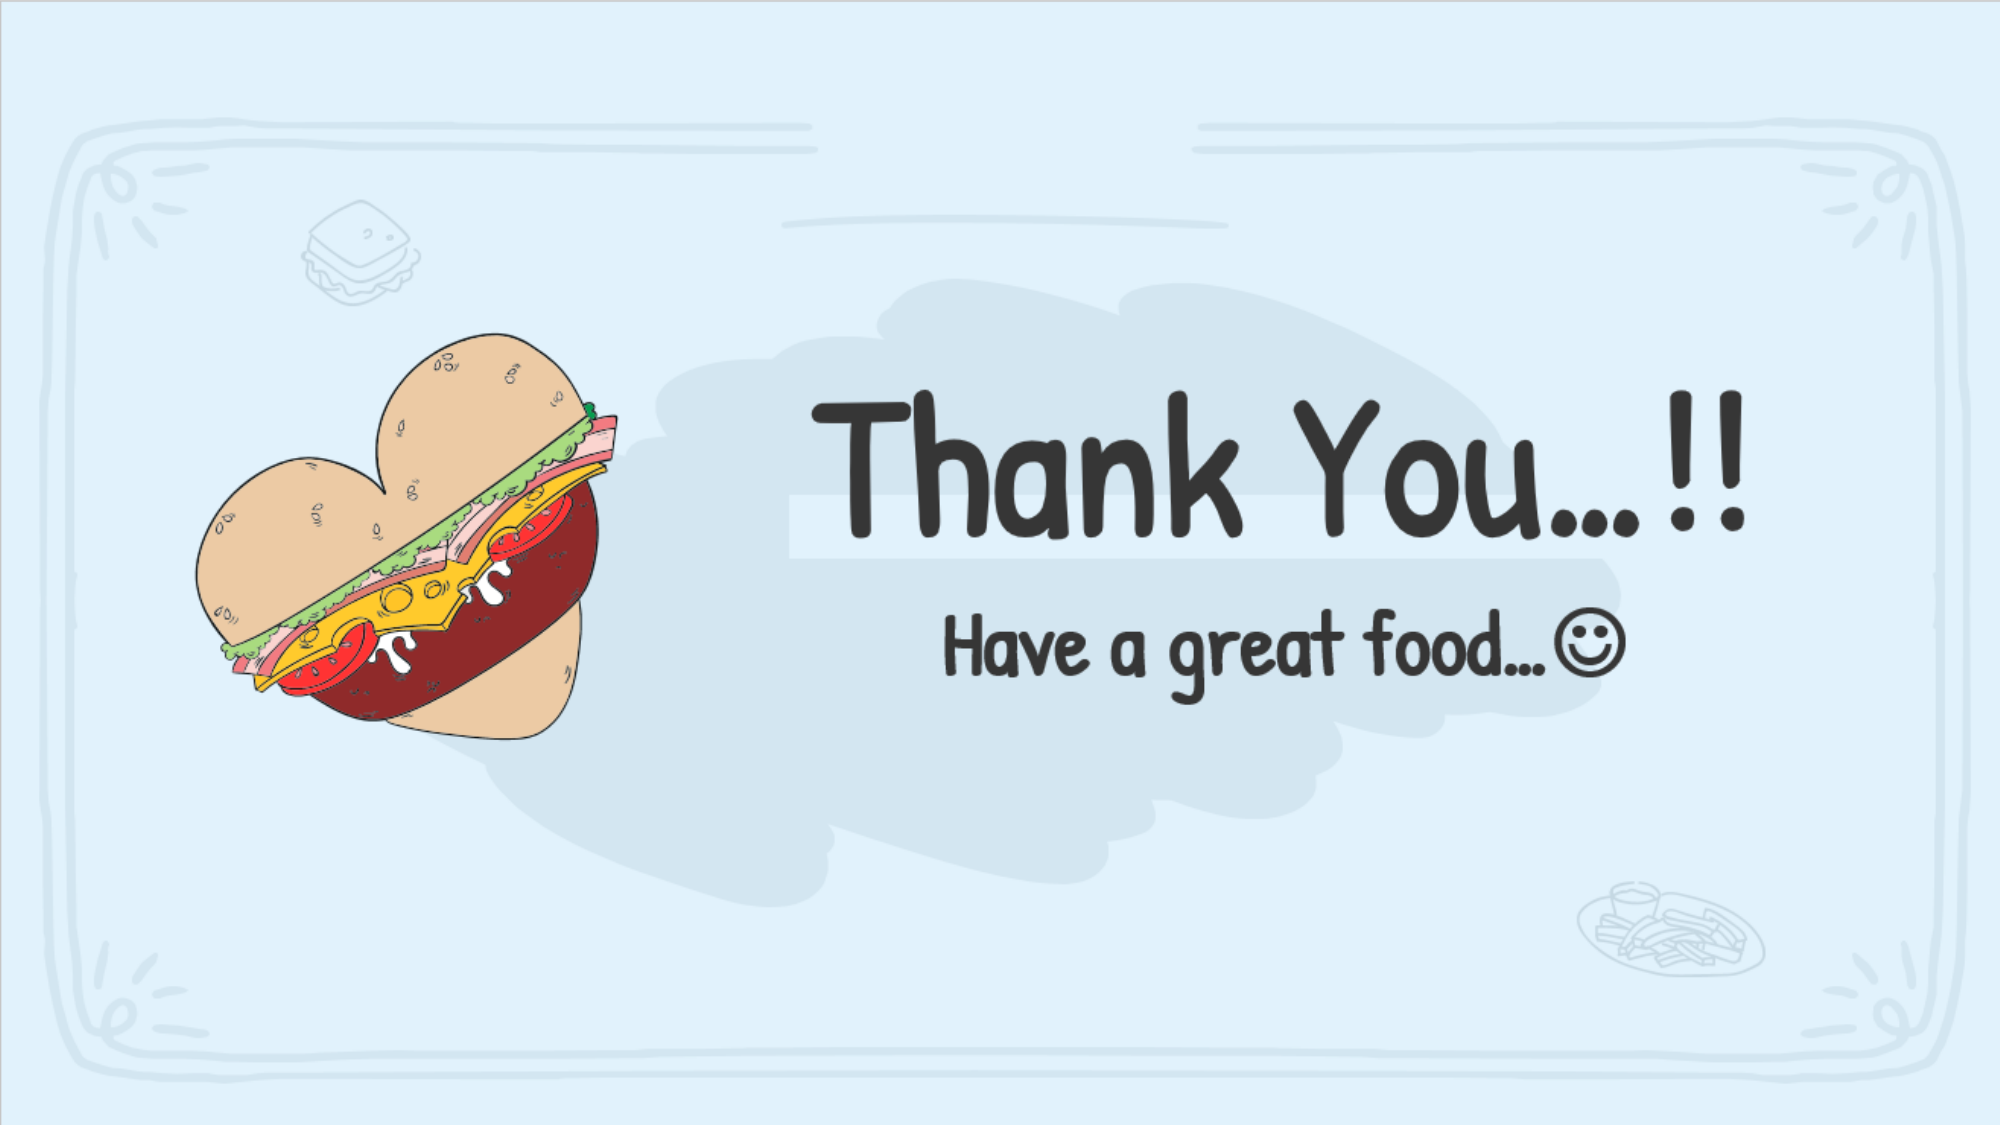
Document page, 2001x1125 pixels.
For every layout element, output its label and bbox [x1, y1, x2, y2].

list [0, 0, 2000, 1125]
